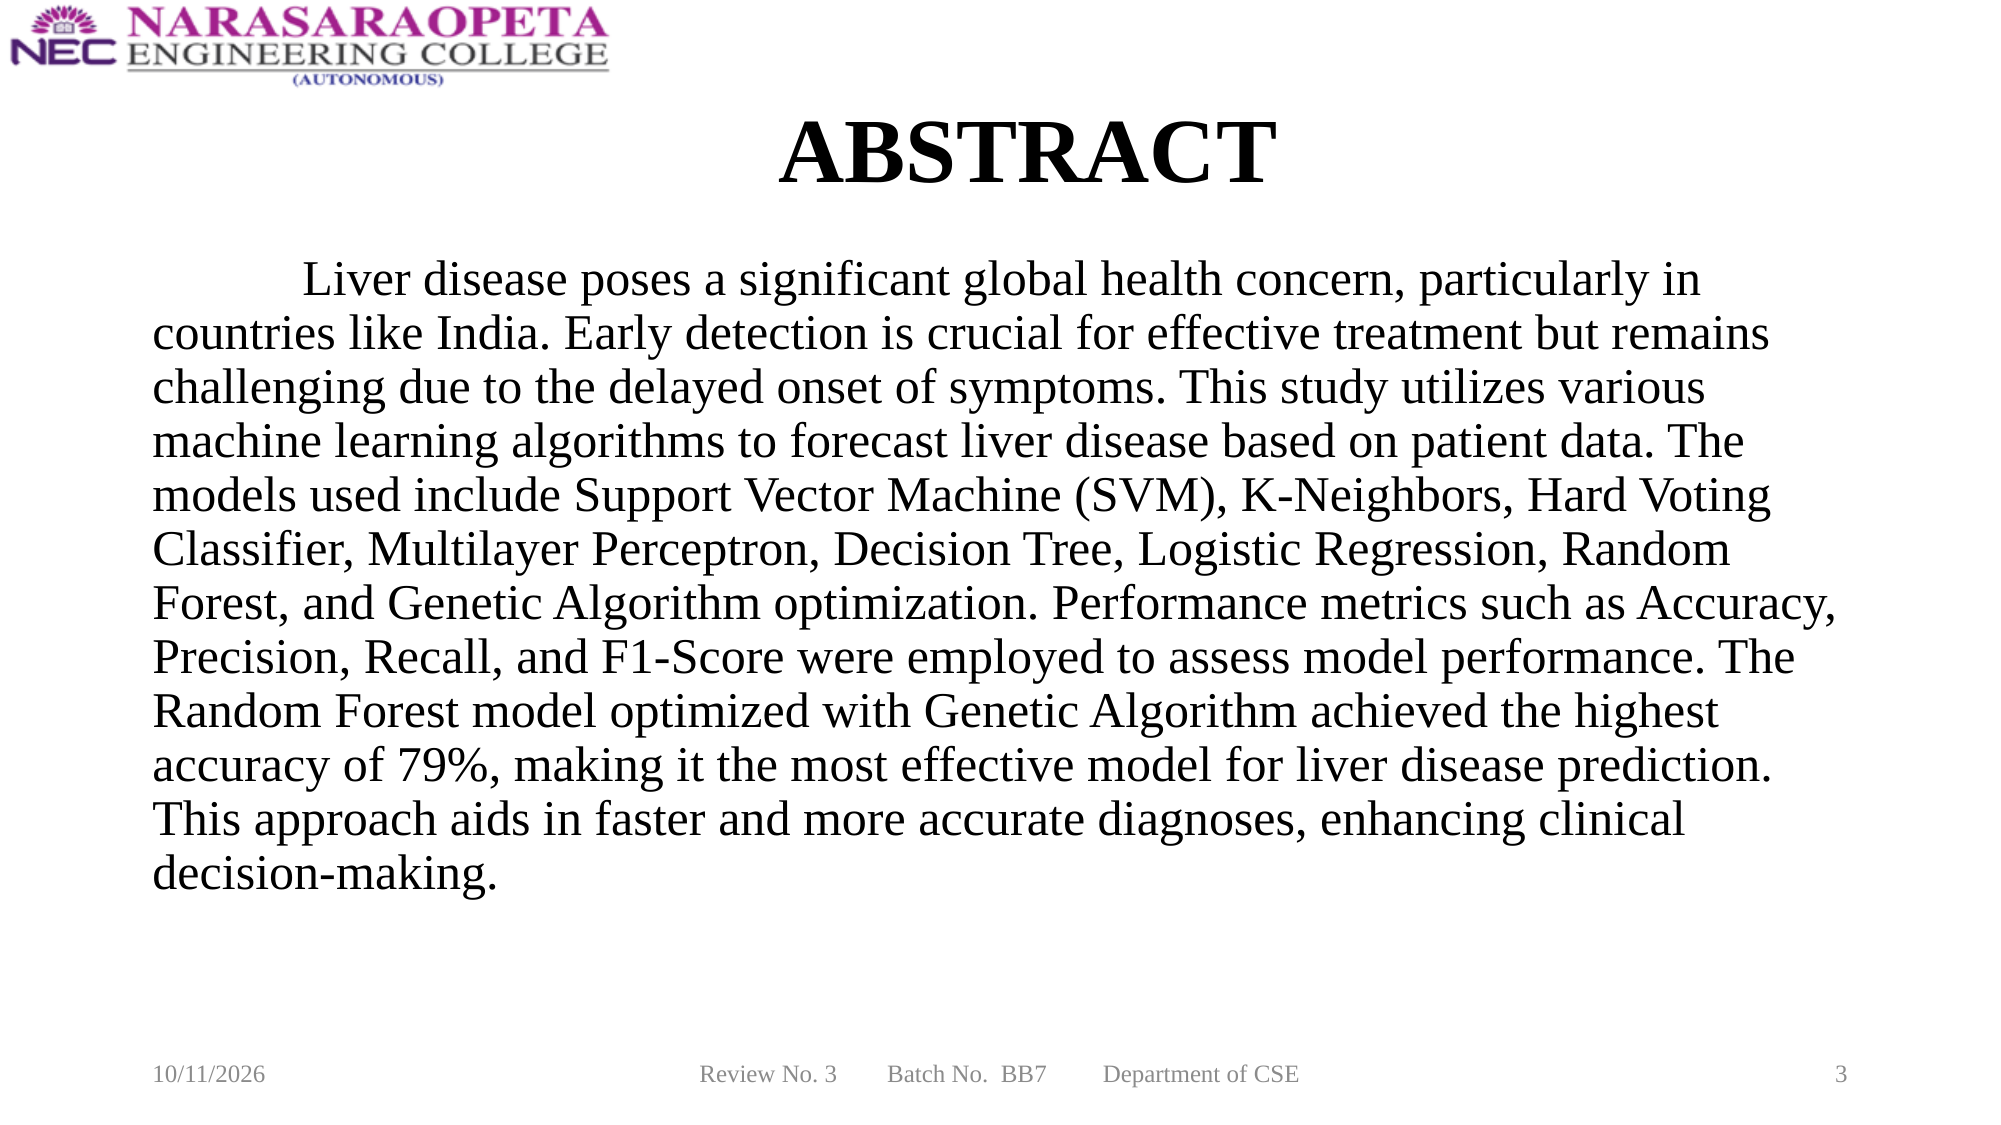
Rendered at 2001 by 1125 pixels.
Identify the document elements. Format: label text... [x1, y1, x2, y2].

title ABSTRACT [193, 59, 1863, 244]
picture [0, 0, 1280, 719]
list Liver disease poses a significant global health concern, particularly in countries like India. Early detection is crucial for effective treatment but remains challenging due to the delayed onset of symptoms. This study utilizes various machine learning algorithms to forecast liver disease based on patient data. The models used include Support Vector Machine (SVM), K-Neighbors, Hard Voting Classifier, Multilayer Perceptron, Decision Tree, Logistic Regression, Random Forest, and Genetic Algorithm optimization. Performance metrics such as Accuracy, Precision, Recall, and F1-Score were employed to assess model performance. The Random Forest model optimized with Genetic Algorithm achieved the highest accuracy of 79%, making it the most effective model for liver disease prediction. This approach aids in faster and more accurate diagnoses, enhancing clinical decision-making. [137, 244, 1863, 959]
slide_number 3 [1412, 1042, 1863, 1103]
footer Review No. 3 Batch No. BB7 Department of CSE [662, 1042, 1338, 1103]
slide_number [137, 1042, 588, 1103]
